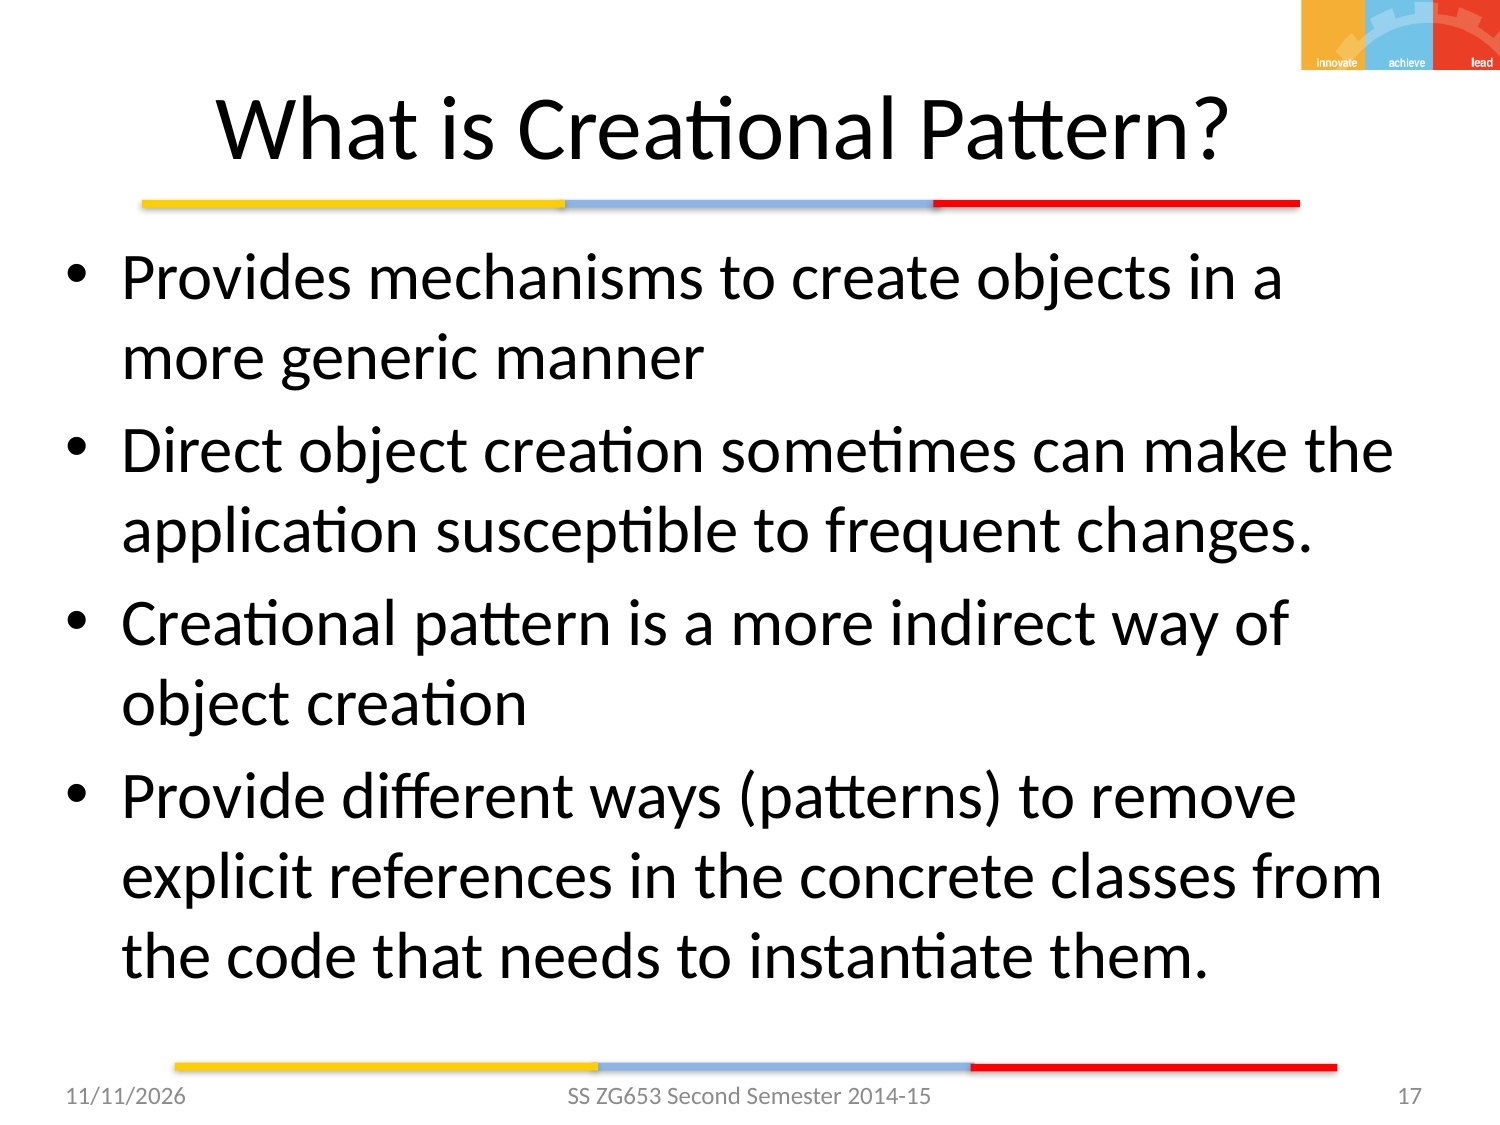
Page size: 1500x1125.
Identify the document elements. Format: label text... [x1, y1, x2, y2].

footer SS ZG653 Second Semester 2014-15 [512, 1065, 988, 1125]
list Provides mechanisms to create objects in a more generic manner Direct object creation sometimes can make the application susceptible to frequent changes. Creational pattern is a more indirect way of object creation Provide different ways (patterns) to remove explicit references in the concrete classes from the code that needs to instantiate them. [49, 224, 1426, 1051]
picture [1301, 0, 1500, 70]
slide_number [50, 1065, 400, 1125]
slide_number 17 [1087, 1065, 1438, 1125]
title What is Creational Pattern? [49, 45, 1401, 201]
